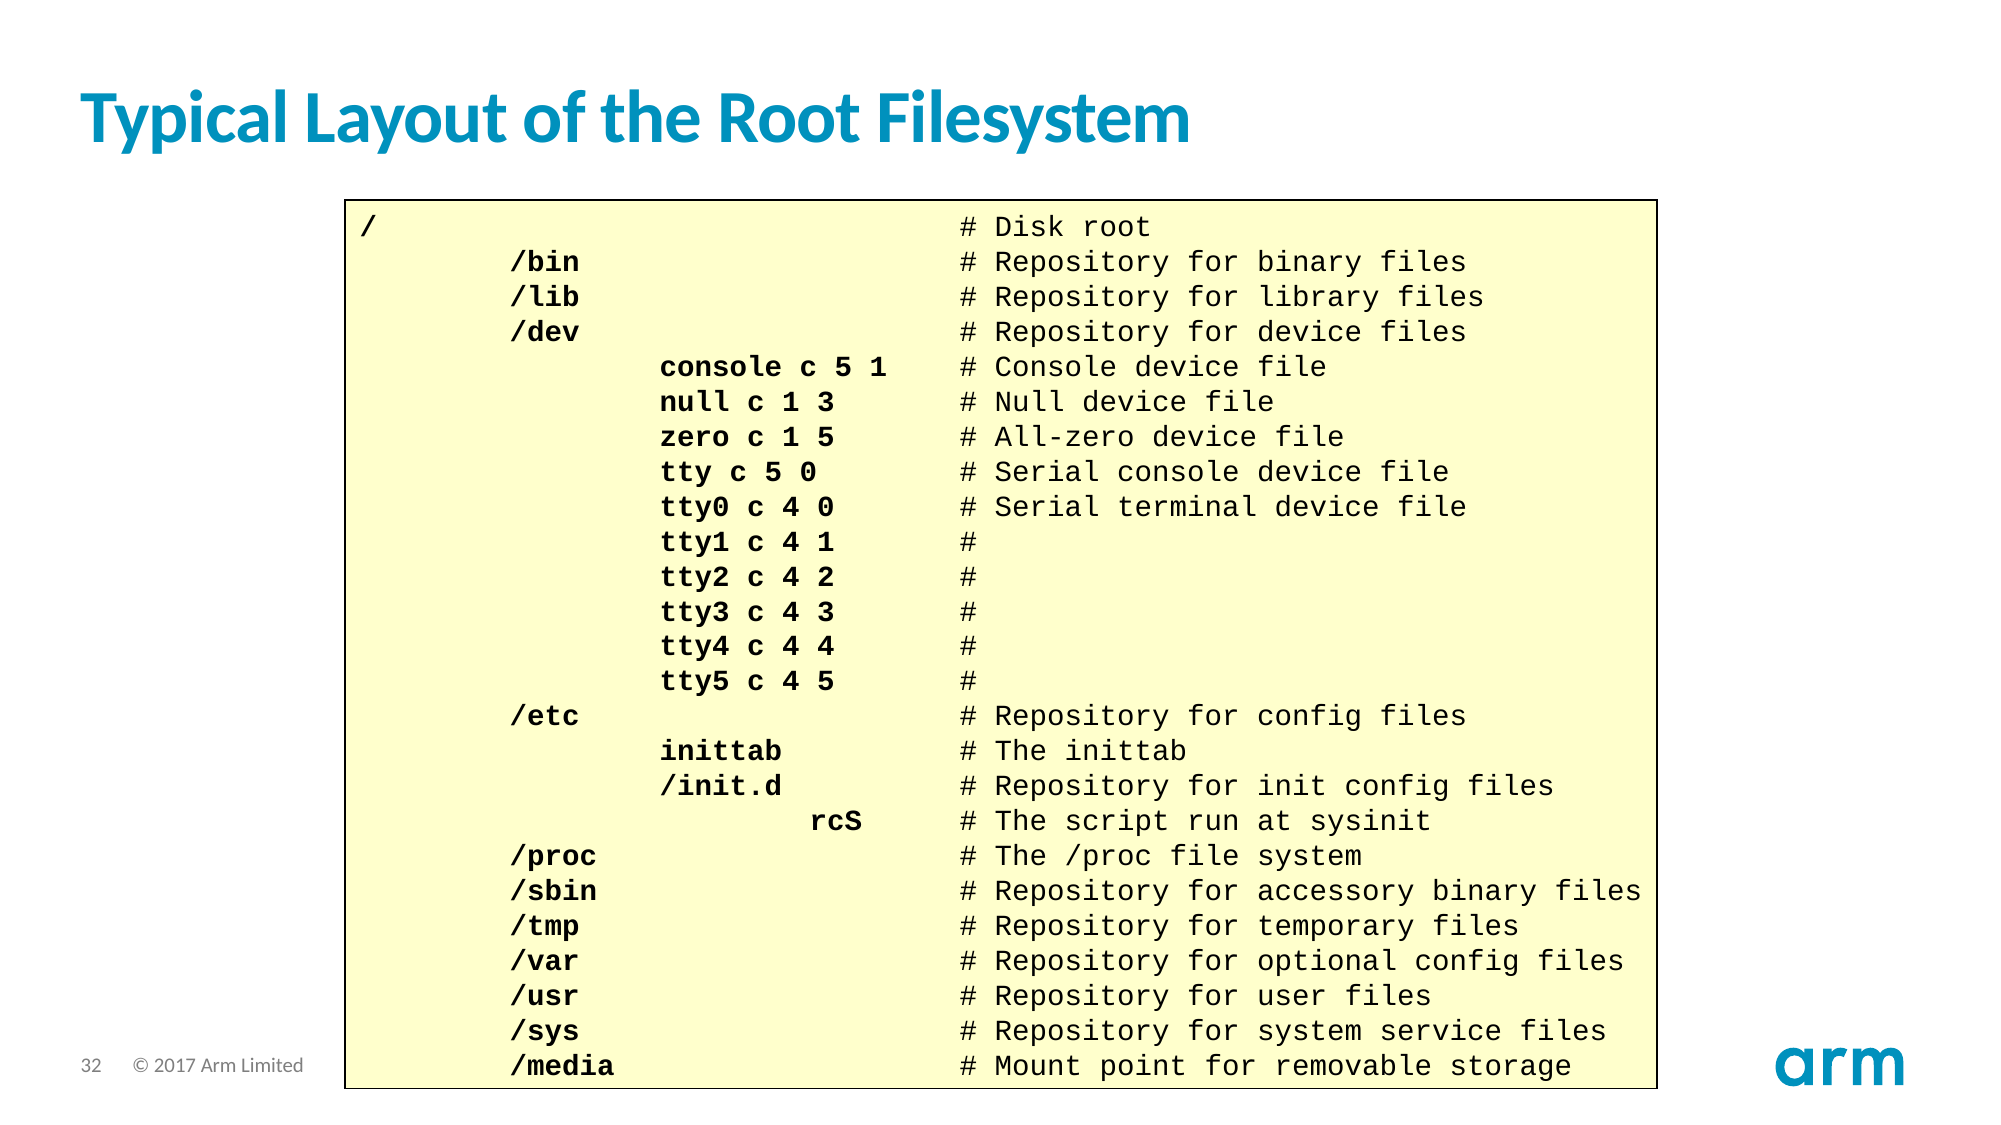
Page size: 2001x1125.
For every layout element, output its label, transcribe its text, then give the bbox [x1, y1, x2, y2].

text_box / # Disk root /bin # Repository for binary files /lib # Repository for library files /dev # Repository for device files console c 5 1 # Console device file null c 1 3 # Null device file zero c 1 5 # All-zero device file tty c 5 0 # Serial console device file tty0 c 4 0 # Serial terminal device file tty1 c 4 1 # tty2 c 4 2 # tty3 c 4 3 # tty4 c 4 4 # tty5 c 4 5 # /etc # Repository for config files inittab # The inittab /init.d # Repository for init config files rcS # The script run at sysinit /proc # The /proc file system /sbin # Repository for accessory binary files /tmp # Repository for temporary files /var # Repository for optional config files /usr # Repository for user files /sys # Repository for system service files /media # Mount point for removable storage [344, 199, 1658, 1089]
title Typical Layout of the Root Filesystem [80, 48, 1915, 158]
